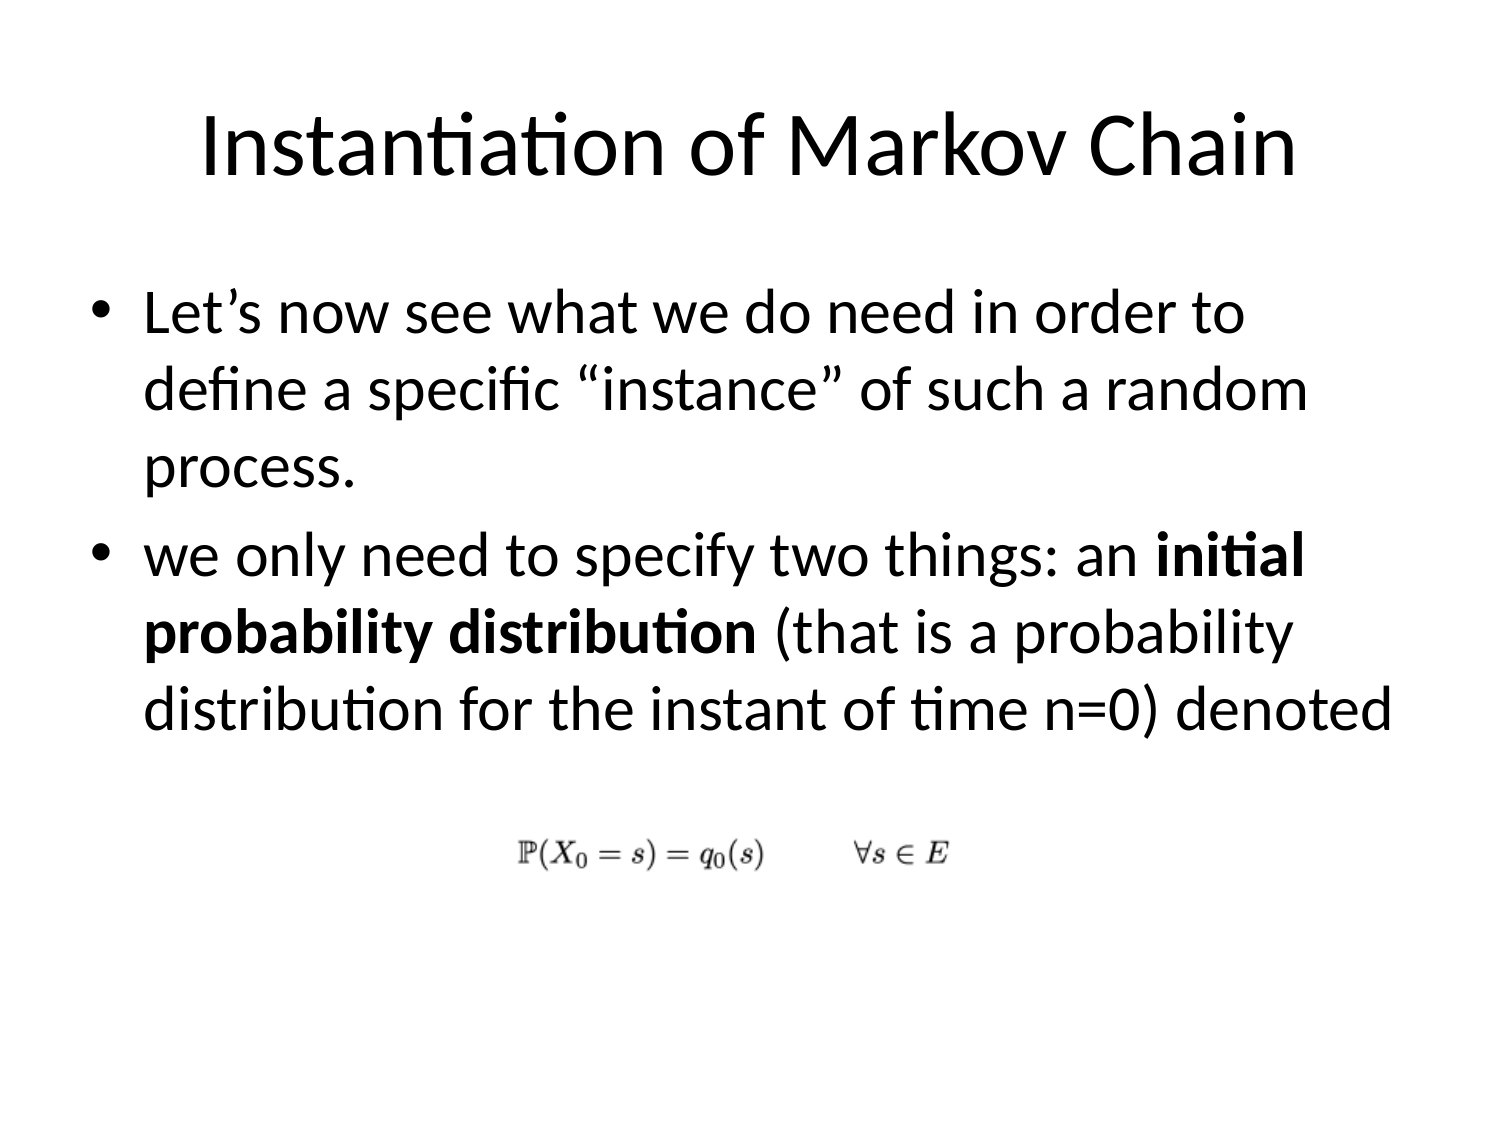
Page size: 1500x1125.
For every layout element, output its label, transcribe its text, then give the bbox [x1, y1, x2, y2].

text_box Instantiation of Markov Chain [75, 45, 1425, 233]
text_box Let’s now see what we do need in order to define a specific “instance” of such a random process. we only need to specify two things: an initial probability distribution (that is a probability distribution for the instant of time n=0) denoted [75, 262, 1425, 825]
picture [462, 812, 1040, 901]
